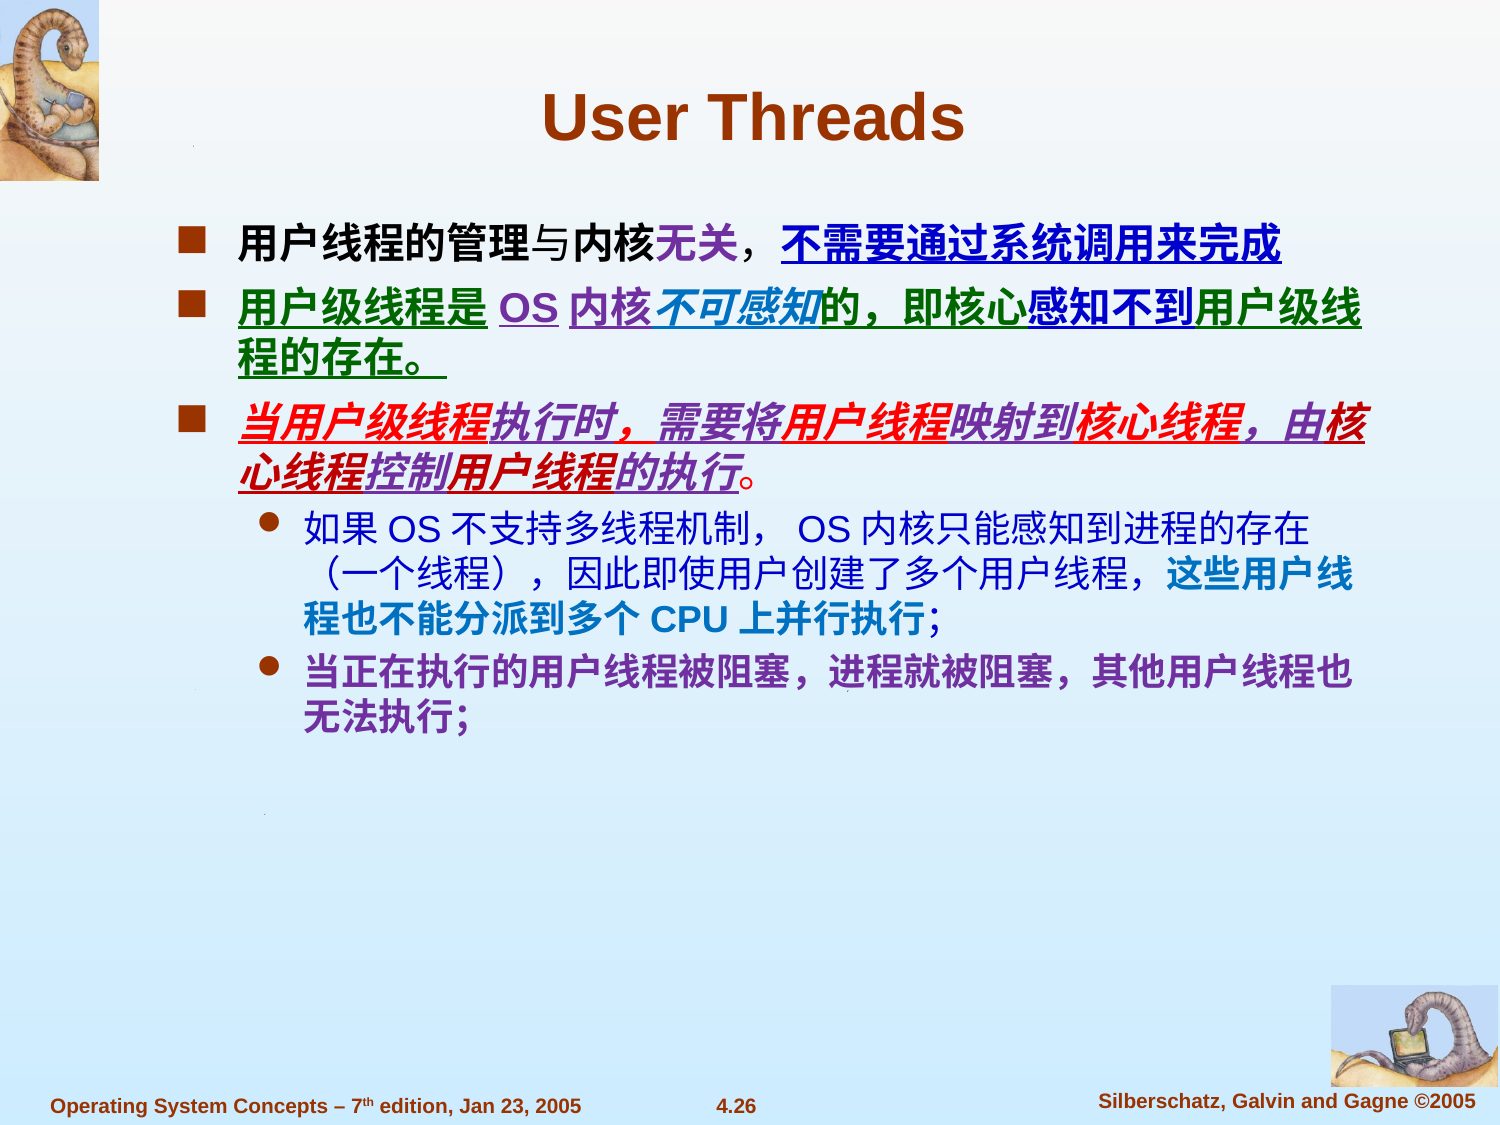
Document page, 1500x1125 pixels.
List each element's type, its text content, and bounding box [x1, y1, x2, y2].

picture [0, 0, 99, 181]
text_box User Threads [184, 66, 1323, 162]
text_box 用户线程的管理与内核无关，不需要通过系统调用来完成 用户级线程是OS内核不可感知的，即核心感知不到用户级线程的存在。 当用户级线程执行时，需要将用户线程映射到核心线程，由核心线程控制用户线程的执行。 如果OS不支持多线程机制，OS内核只能感知到进程的存在（一个线程），因此即使用户创建了多个用户线程，这些用户线程也不能分派到多个CPU上并行执行； 当正在执行的用户线程被阻塞，进程就被阻塞，其他用户线程也无法执行； [166, 209, 1385, 746]
picture [1331, 985, 1498, 1087]
